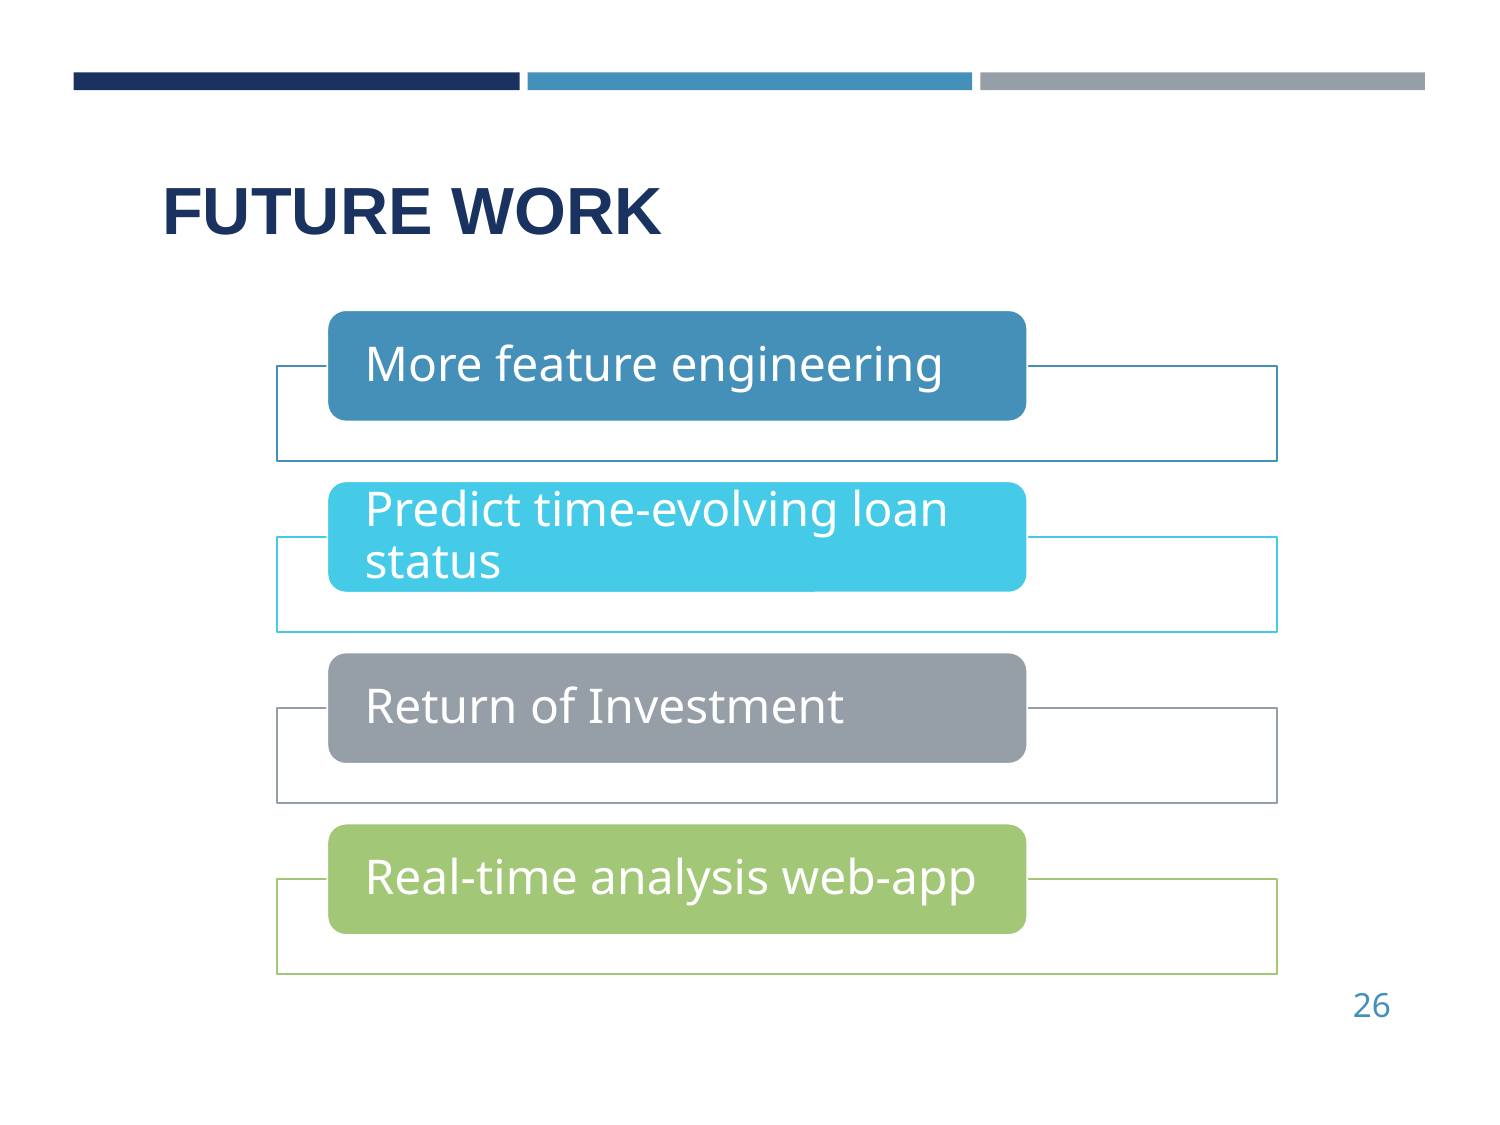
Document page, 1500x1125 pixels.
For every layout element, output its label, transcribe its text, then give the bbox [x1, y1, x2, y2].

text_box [277, 308, 1278, 976]
text_box Future Work [147, 160, 1258, 256]
slide_number 26 [1279, 977, 1406, 1037]
